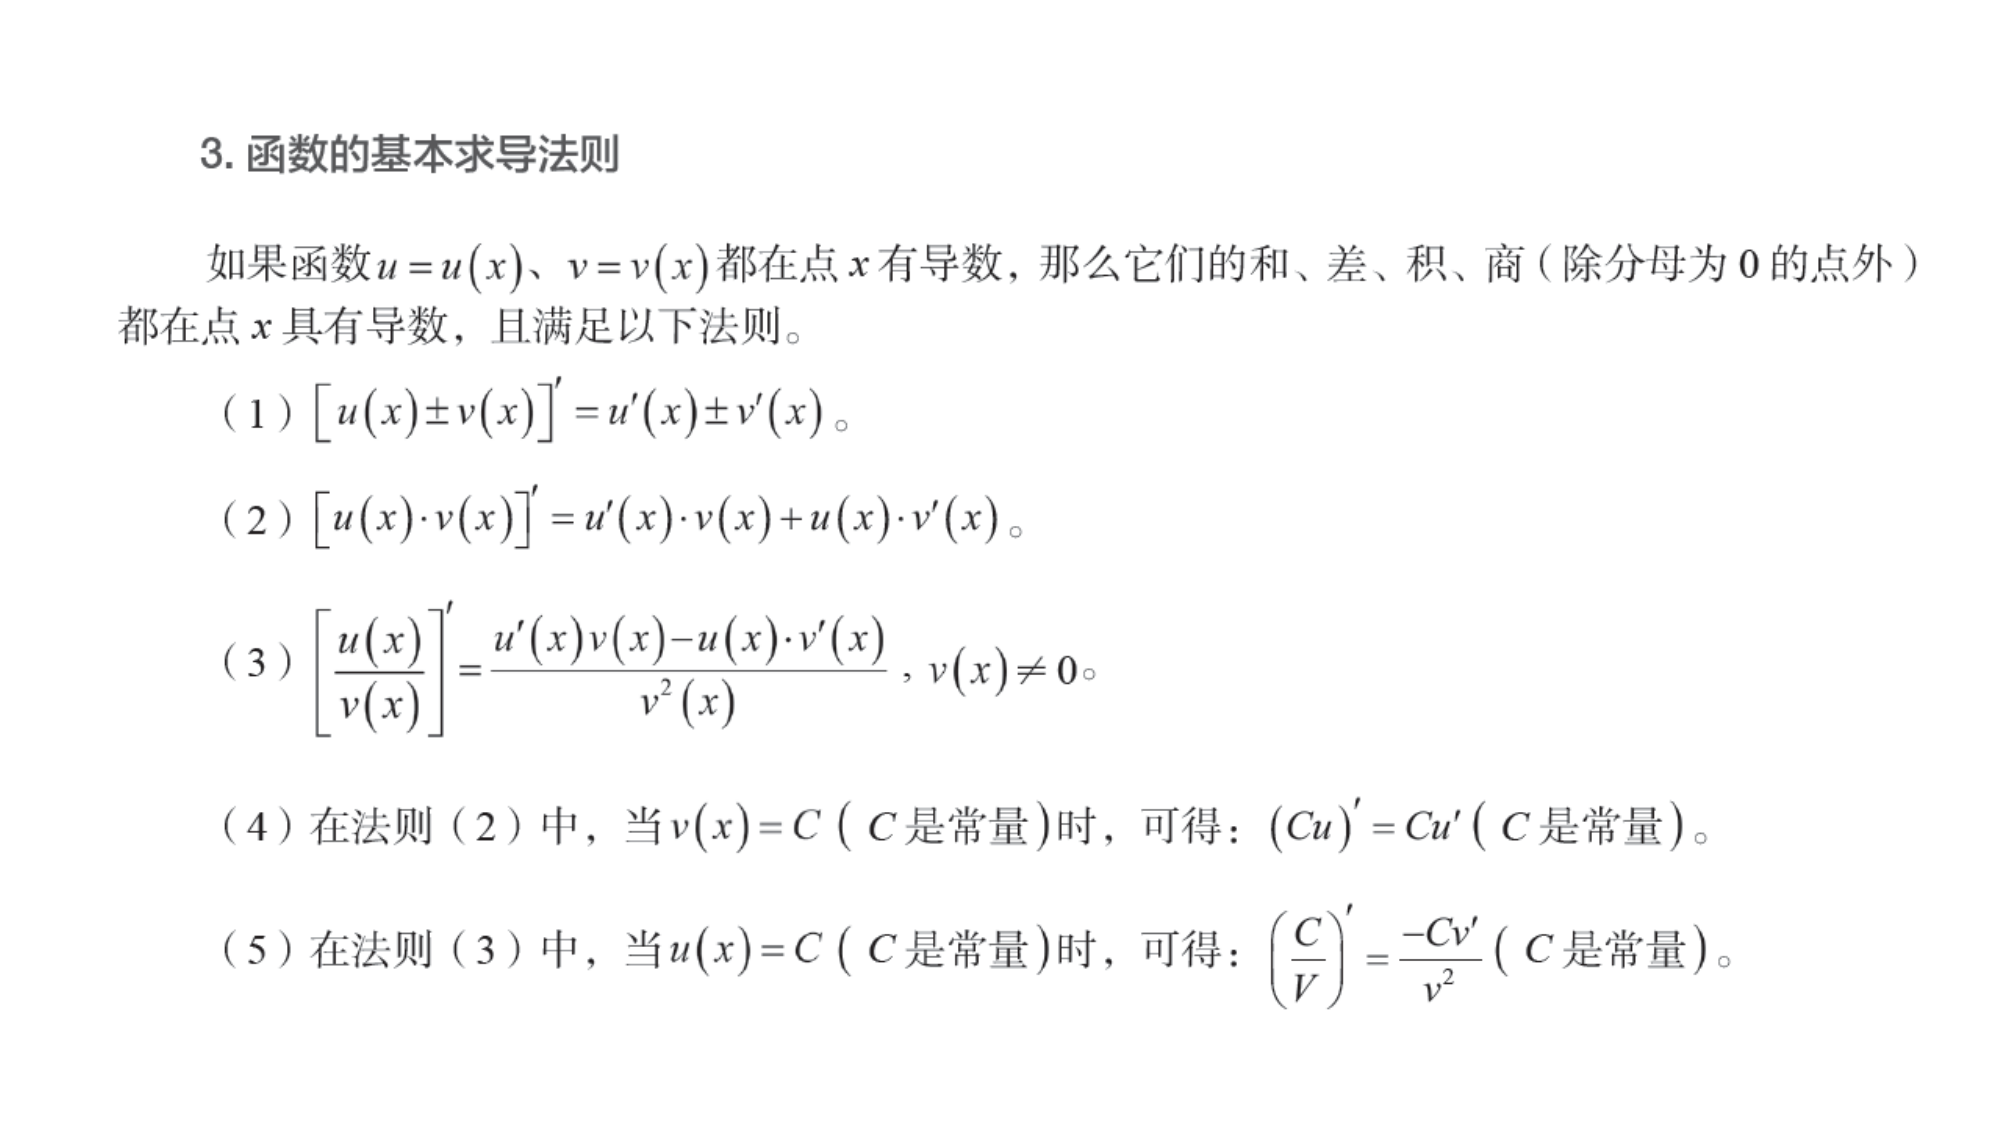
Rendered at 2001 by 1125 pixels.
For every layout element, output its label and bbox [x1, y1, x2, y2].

picture [64, 103, 1936, 1022]
